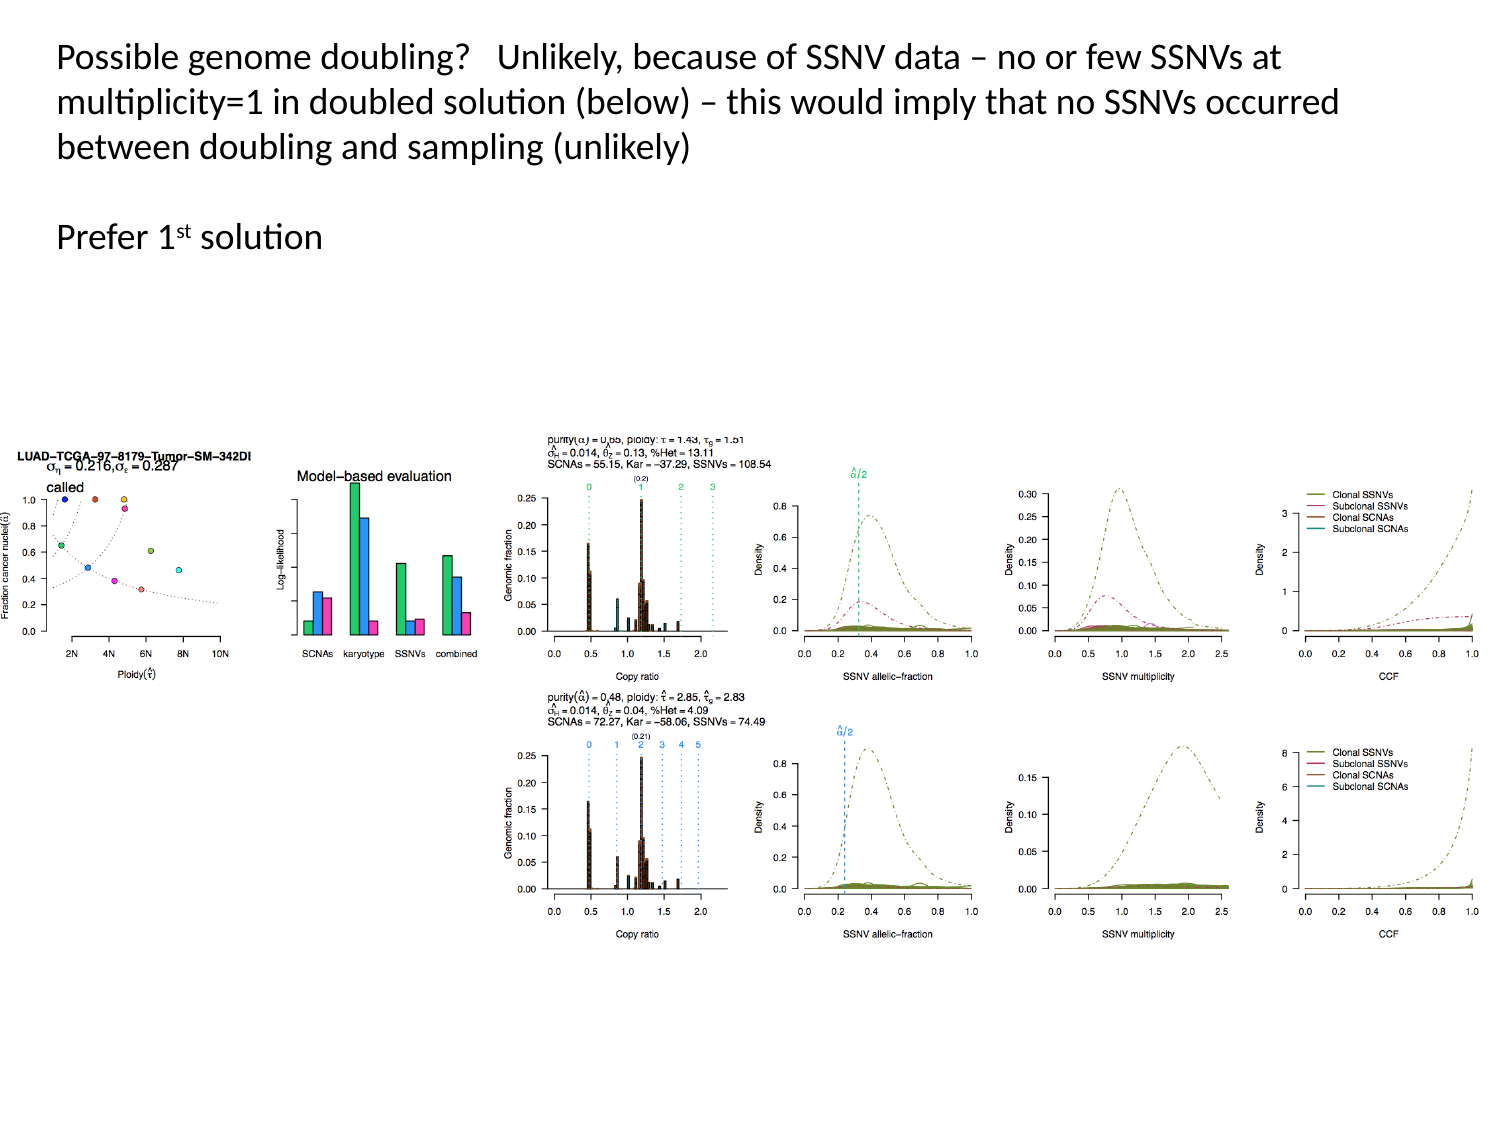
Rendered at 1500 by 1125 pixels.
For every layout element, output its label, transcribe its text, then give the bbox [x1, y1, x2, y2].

text_box Possible genome doubling? Unlikely, because of SSNV data – no or few SSNVs at multiplicity=1 in doubled solution (below) – this would imply that no SSNVs occurred between doubling and sampling (unlikely) Prefer 1st solution [41, 24, 1457, 265]
picture [0, 436, 1500, 948]
